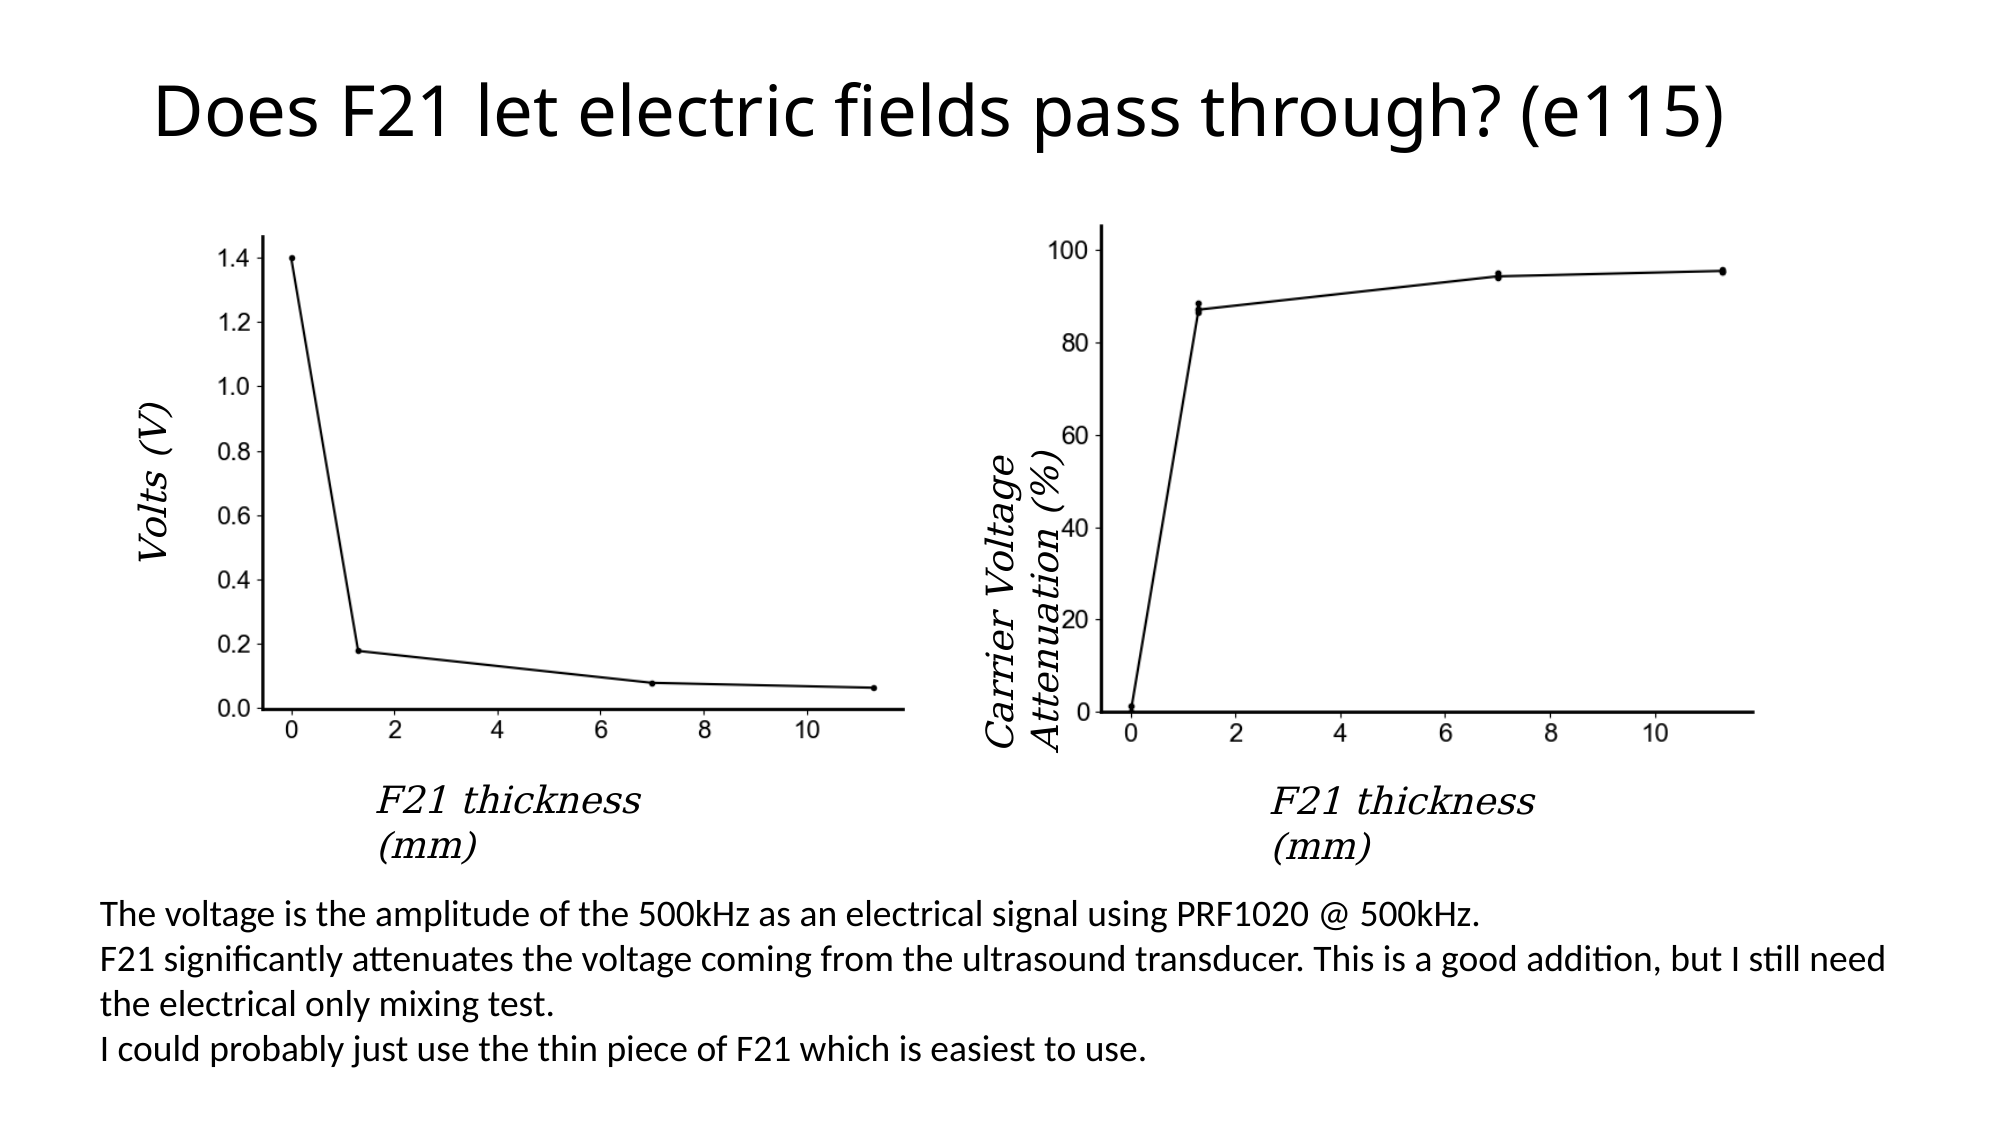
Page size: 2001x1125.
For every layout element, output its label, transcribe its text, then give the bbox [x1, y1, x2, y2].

picture [205, 225, 915, 754]
picture [1035, 214, 1764, 758]
text_box F21 thickness (mm) [1253, 769, 1612, 875]
text_box Carrier Voltage Attenuation (%) [968, 210, 1074, 769]
text_box Volts (V) [121, 352, 182, 584]
text_box F21 thickness (mm) [359, 768, 718, 874]
text_box Does F21 let electric fields pass through? (e115) [137, 34, 1863, 192]
text_box The voltage is the amplitude of the 500kHz as an electrical signal using PRF1020 @ 500kHz. F21 significantly attenuates the voltage coming from the ultrasound transducer. This is a good addition, but I still need the electrical only mixing test. I could probably just use the thin piece of F21 which is easiest to use. [85, 881, 1913, 1077]
